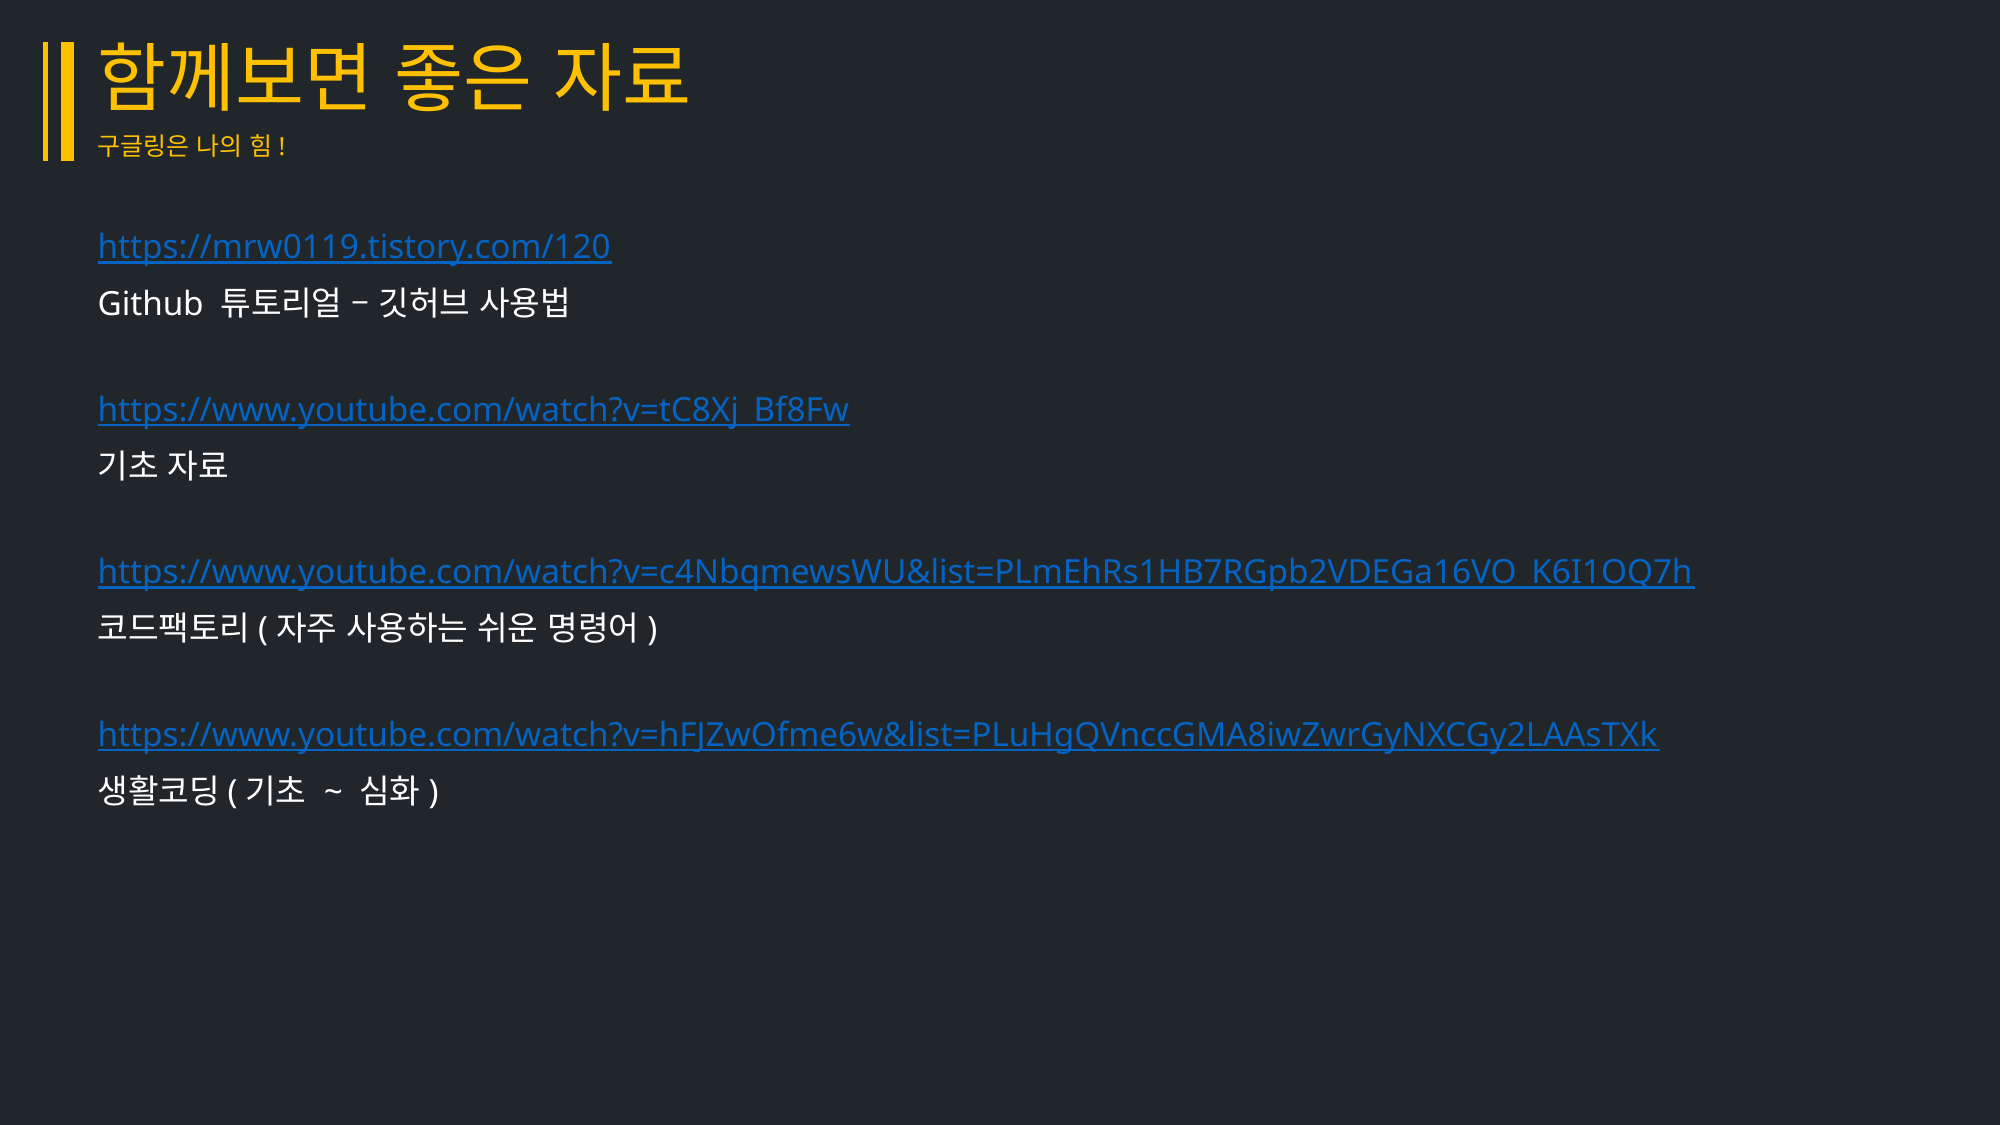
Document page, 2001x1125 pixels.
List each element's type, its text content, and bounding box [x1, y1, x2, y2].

text_box 함께보면 좋은 자료 구글링은 나의 힘! [82, 22, 954, 168]
text_box https://mrw0119.tistory.com/120 Github 튜토리얼 – 깃허브 사용법 https://www.youtube.com/watch?v=tC8Xj_Bf8Fw 기초 자료 https://www.youtube.com/watch?v=c4NbqmewsWU&list=PLmEhRs1HB7RGpb2VDEGa16VO_K6I1OQ7h 코드팩토리(자주 사용하는 쉬운 명령어) https://www.youtube.com/watch?v=hFJZwOfme6w&list=PLuHgQVnccGMA8iwZwrGyNXCGy2LAAsTXk 생활코딩(기초 ~ 심화) [82, 204, 1772, 869]
